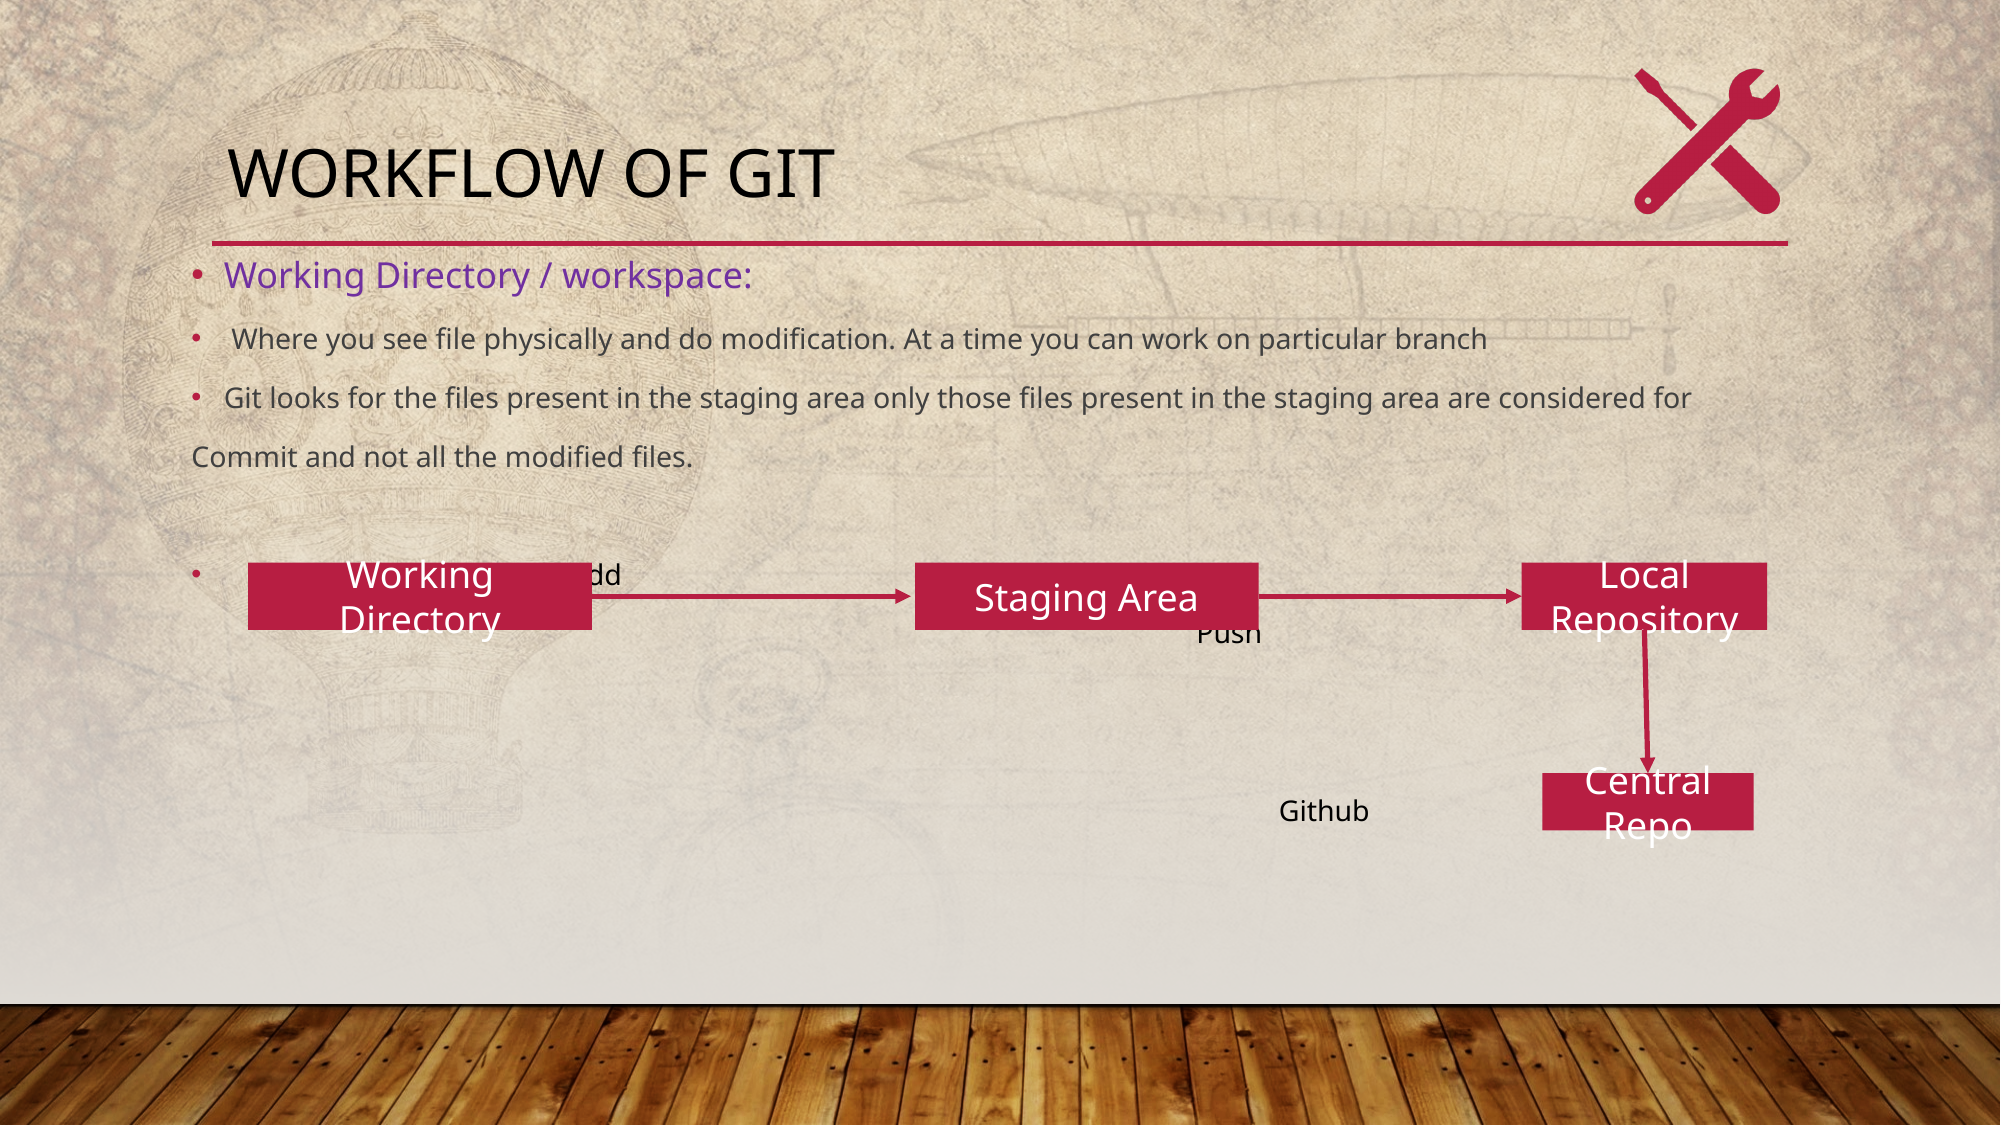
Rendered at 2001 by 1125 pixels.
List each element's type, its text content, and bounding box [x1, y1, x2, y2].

list Working Directory / workspace: Where you see file physically and do modification. At a time you can work on particular branch Git looks for the files present in the staging area only those files present in the staging area are considered for Commit and not all the modified files. Add Commit Push Github [176, 236, 1752, 889]
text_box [1644, 629, 1649, 774]
picture [1621, 55, 1793, 228]
title Workflow of git [212, 131, 1788, 305]
picture [0, 1004, 2000, 1125]
text_box Central Repo [1540, 771, 1755, 832]
text_box Working Directory [246, 561, 594, 632]
text_box Local Repository [1520, 561, 1769, 632]
text_box Staging Area [913, 561, 1260, 632]
